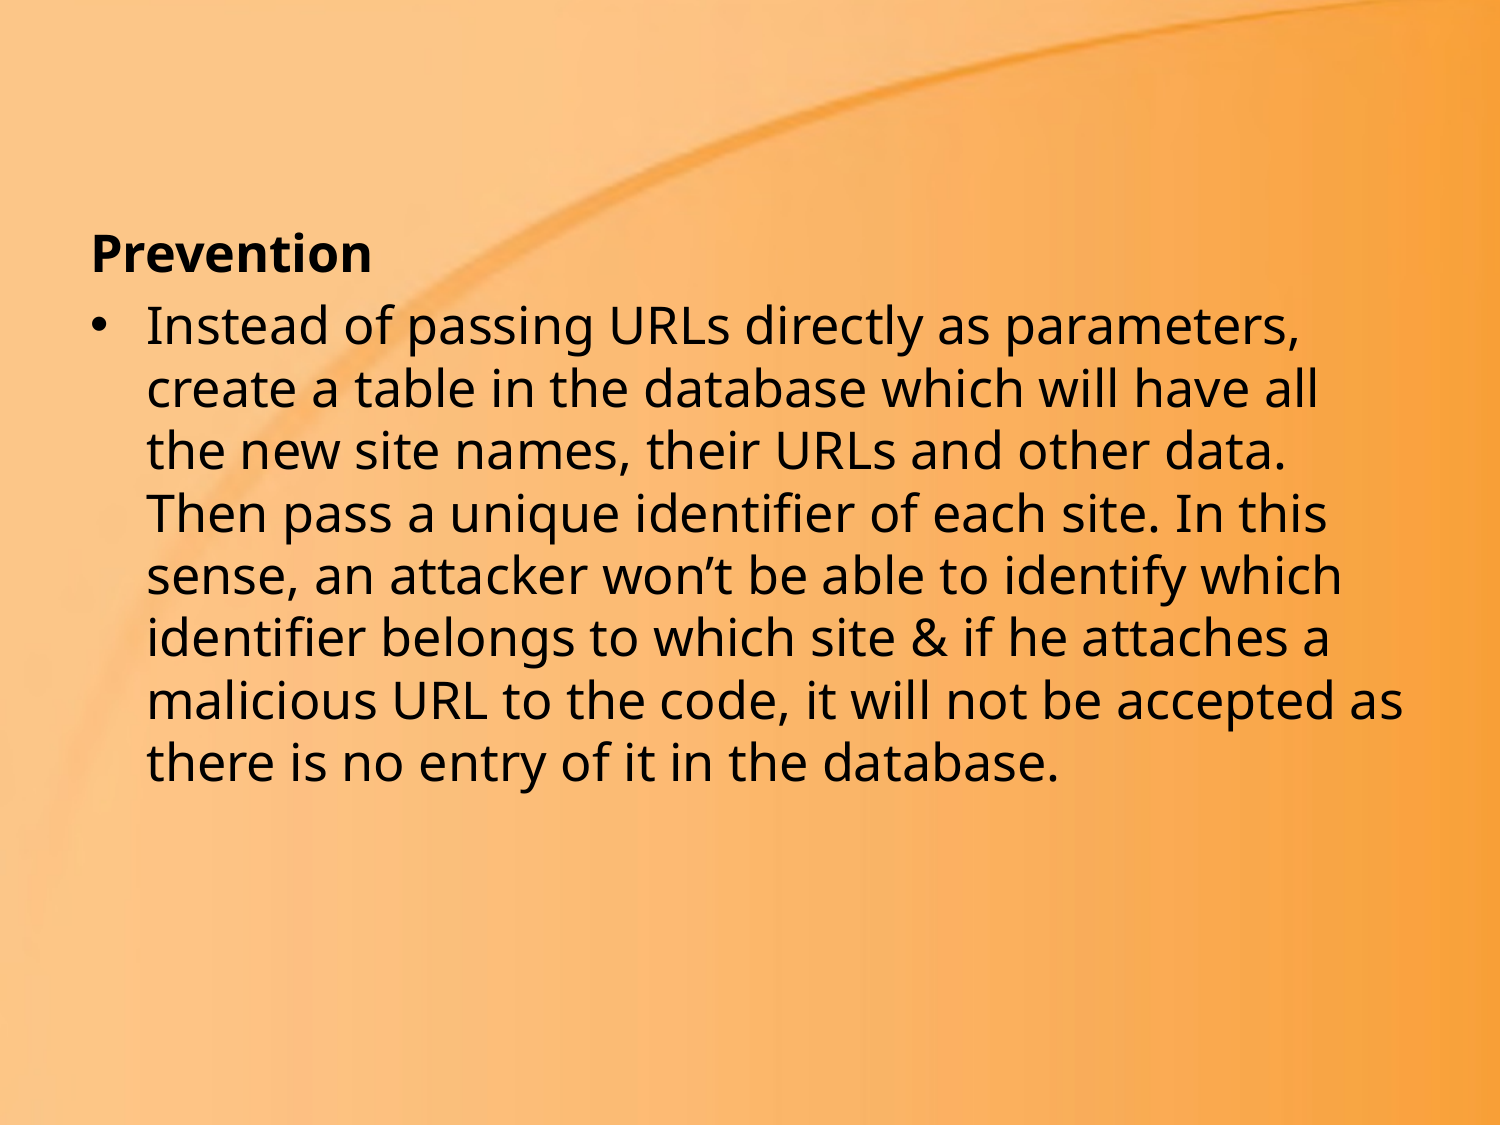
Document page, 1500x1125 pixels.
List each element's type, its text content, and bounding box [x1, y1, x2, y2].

list Prevention Instead of passing URLs directly as parameters, create a table in the database which will have all the new site names, their URLs and other data. Then pass a unique identifier of each site. In this sense, an attacker won’t be able to identify which identifier belongs to which site & if he attaches a malicious URL to the code, it will not be accepted as there is no entry of it in the database. [75, 212, 1425, 1005]
picture [0, 0, 1500, 1125]
